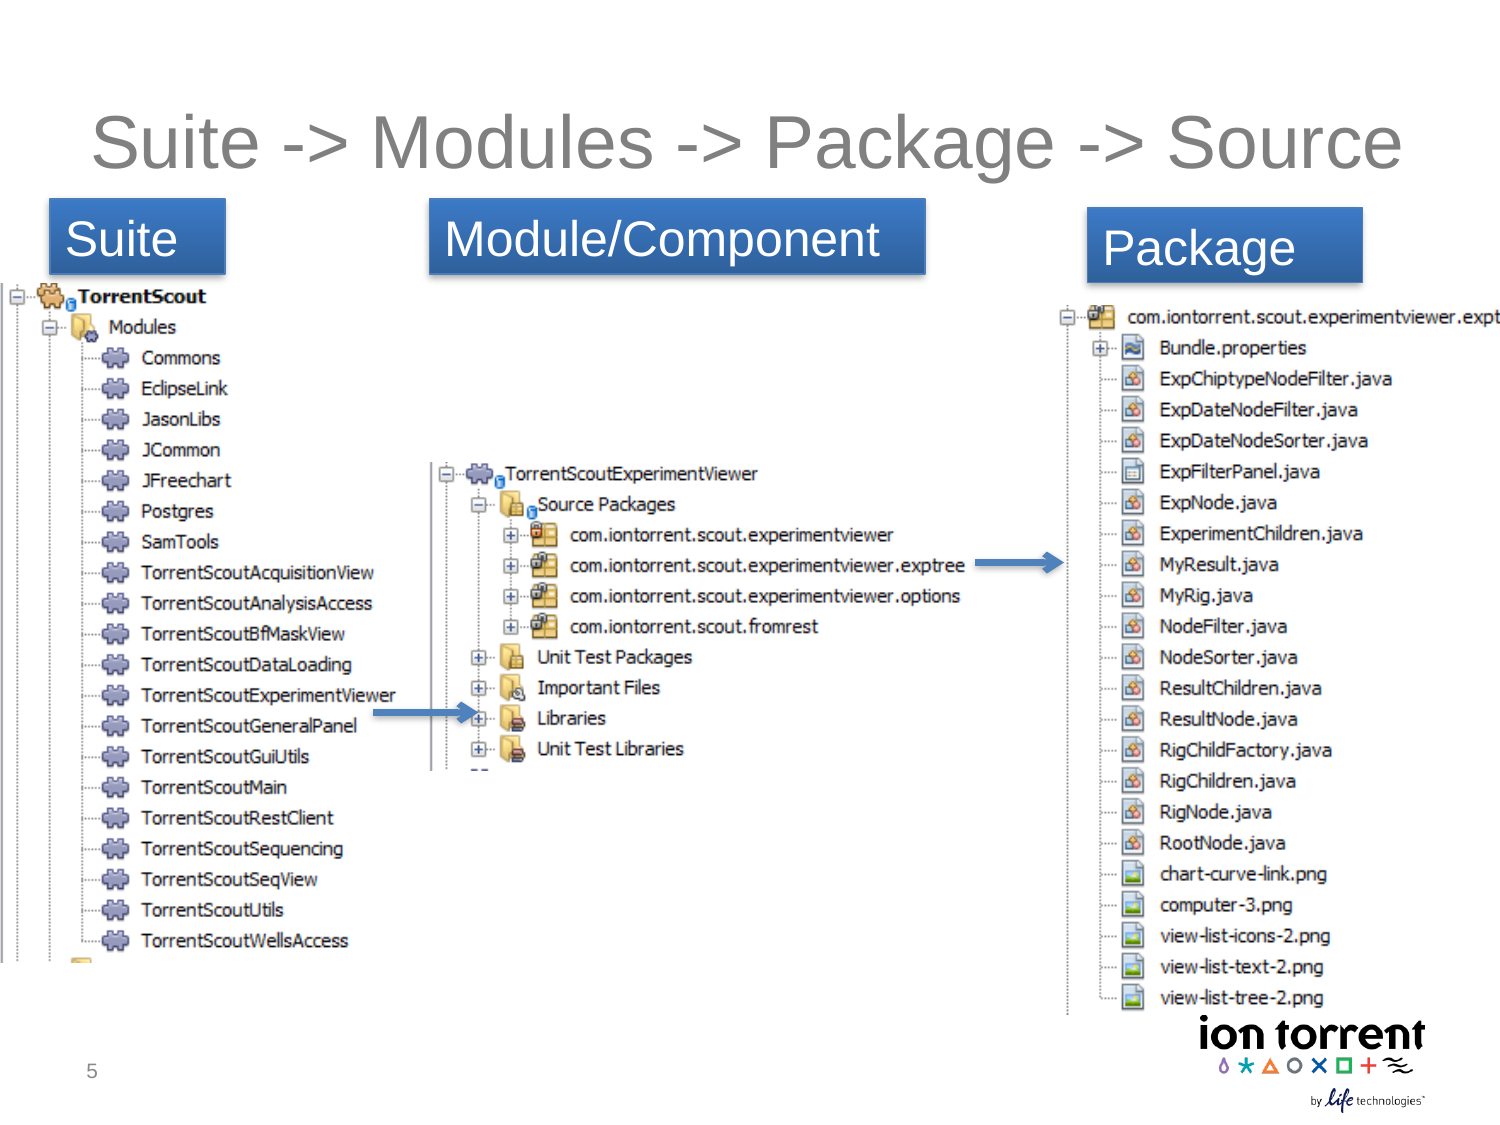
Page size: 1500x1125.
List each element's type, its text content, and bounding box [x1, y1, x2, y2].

text_box Suite [49, 198, 226, 275]
text_box Module/Component [429, 198, 926, 275]
picture [429, 305, 1500, 1113]
title Suite -> Modules -> Package -> Source [75, 45, 1425, 233]
picture [0, 283, 406, 963]
text_box Package [1087, 207, 1363, 283]
slide_number 5 [71, 1040, 213, 1100]
